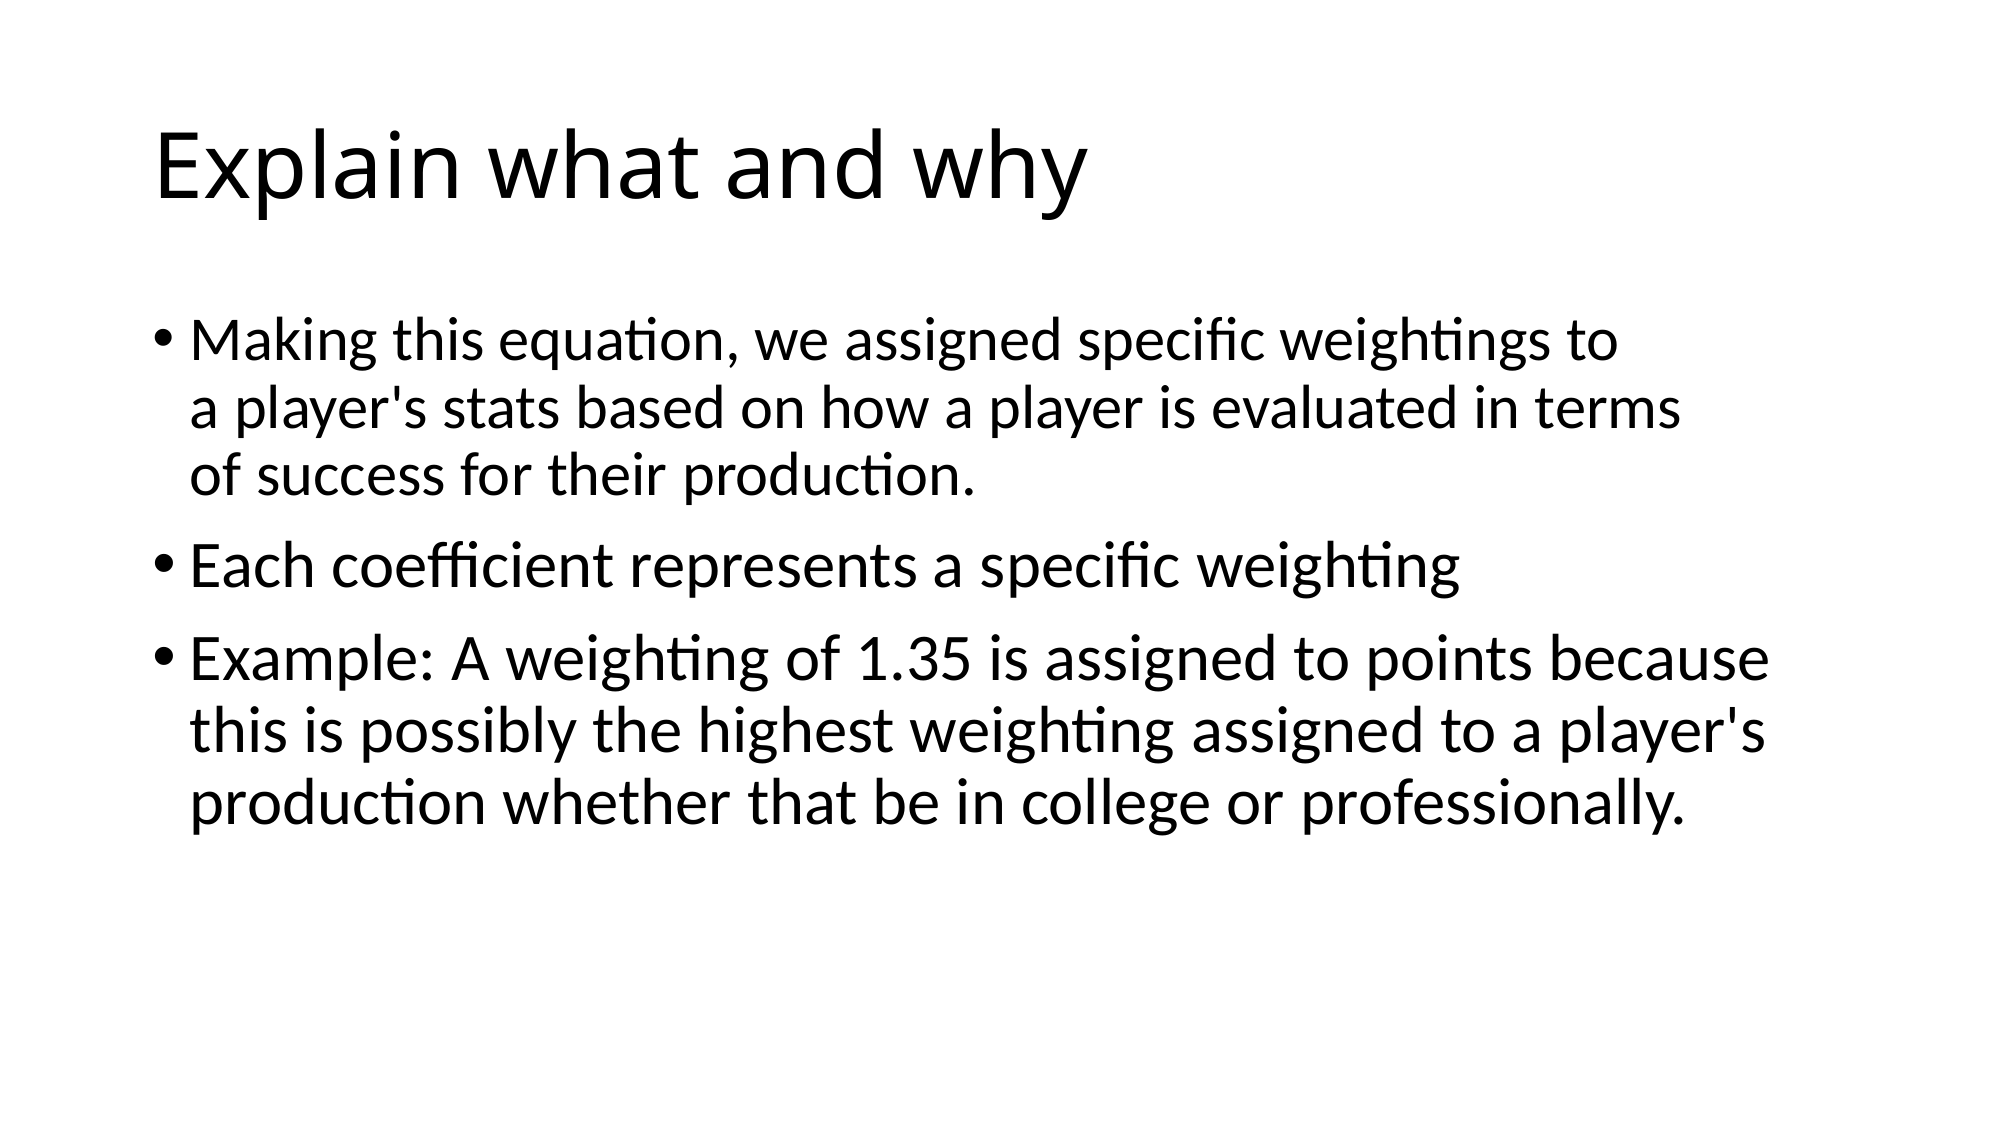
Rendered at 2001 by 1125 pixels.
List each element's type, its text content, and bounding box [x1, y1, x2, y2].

list Making this equation, we assigned specific weightings to a player's stats based on how a player is evaluated in terms of success for their production. Each coefficient represents a specific weighting Example: A weighting of 1.35 is assigned to points because this is possibly the highest weighting assigned to a player's production whether that be in college or professionally. [137, 299, 1863, 1014]
title Explain what and why [137, 59, 1863, 278]
